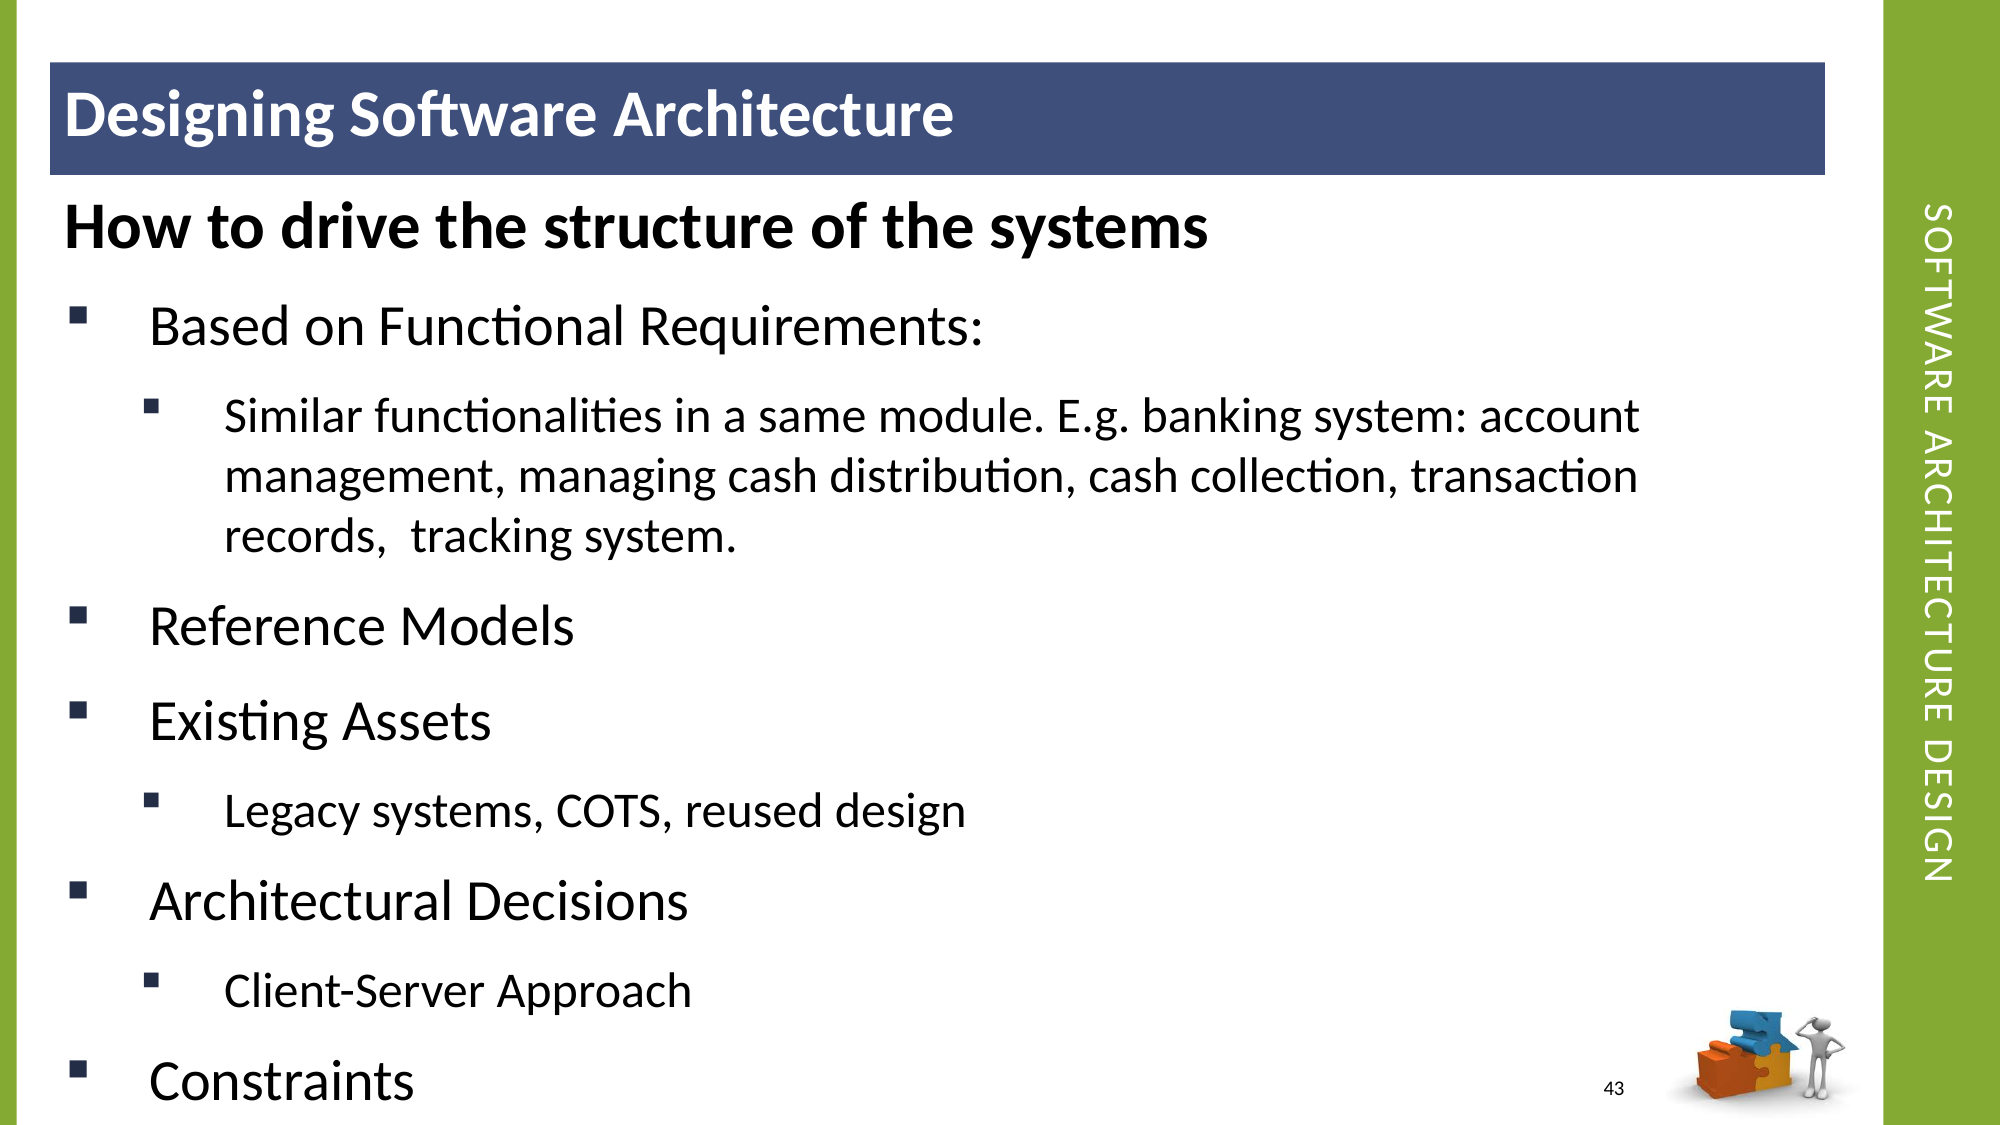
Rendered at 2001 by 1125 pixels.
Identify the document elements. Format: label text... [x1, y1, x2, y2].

title Software architecture design [1883, 62, 2000, 1025]
text_box How to drive the structure of the systems Based on Functional Requirements: Similar functionalities in a same module. E.g. banking system: account management, managing cash distribution, cash collection, transaction records, tracking system. Reference Models Existing Assets Legacy systems, COTS, reused design Architectural Decisions Client-Server Approach Constraints [50, 174, 1825, 1120]
slide_number 43 [1422, 1061, 1640, 1112]
picture [1666, 974, 1868, 1125]
list Designing Software Architecture [50, 62, 1825, 174]
